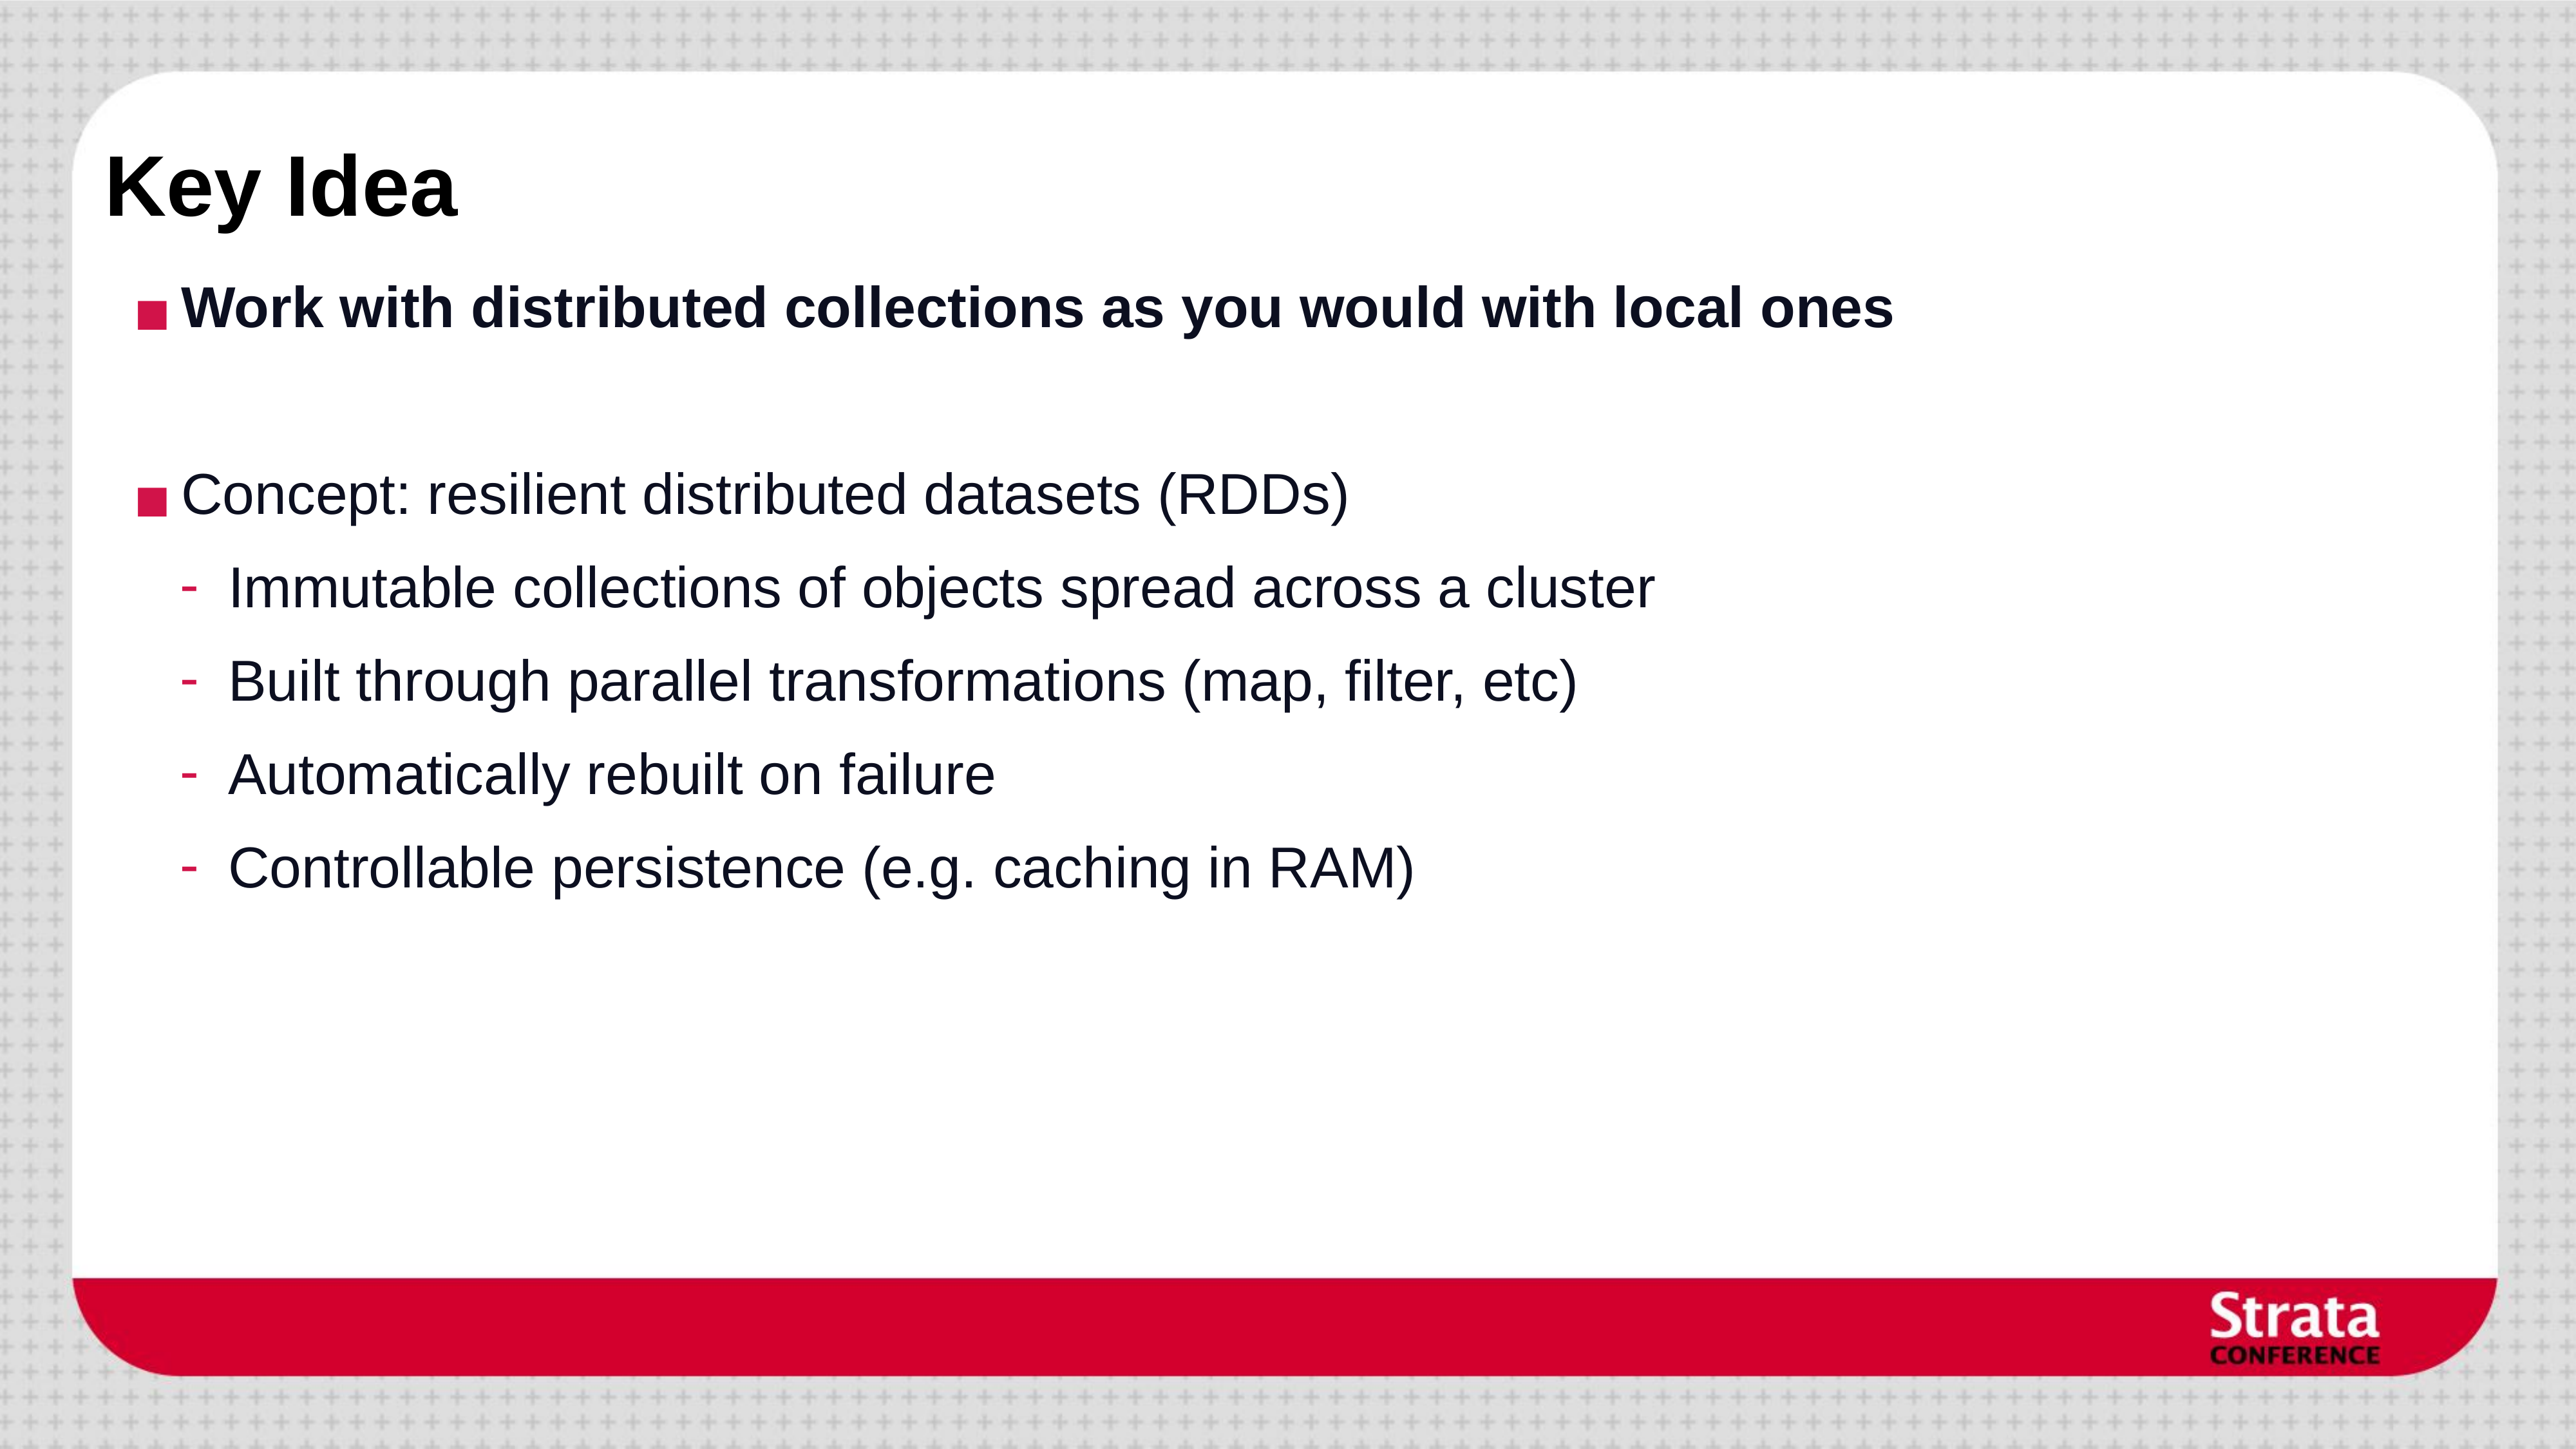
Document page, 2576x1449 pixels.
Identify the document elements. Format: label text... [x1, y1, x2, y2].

list Work with distributed collections as you would with local ones Concept: resilient distributed datasets (RDDs) Immutable collections of objects spread across a cluster Built through parallel transformations (map, filter, etc) Automatically rebuilt on failure Controllable persistence (e.g. caching in RAM) [99, 269, 2465, 1294]
picture [0, 0, 2576, 1449]
title Key Idea [99, 98, 2465, 266]
